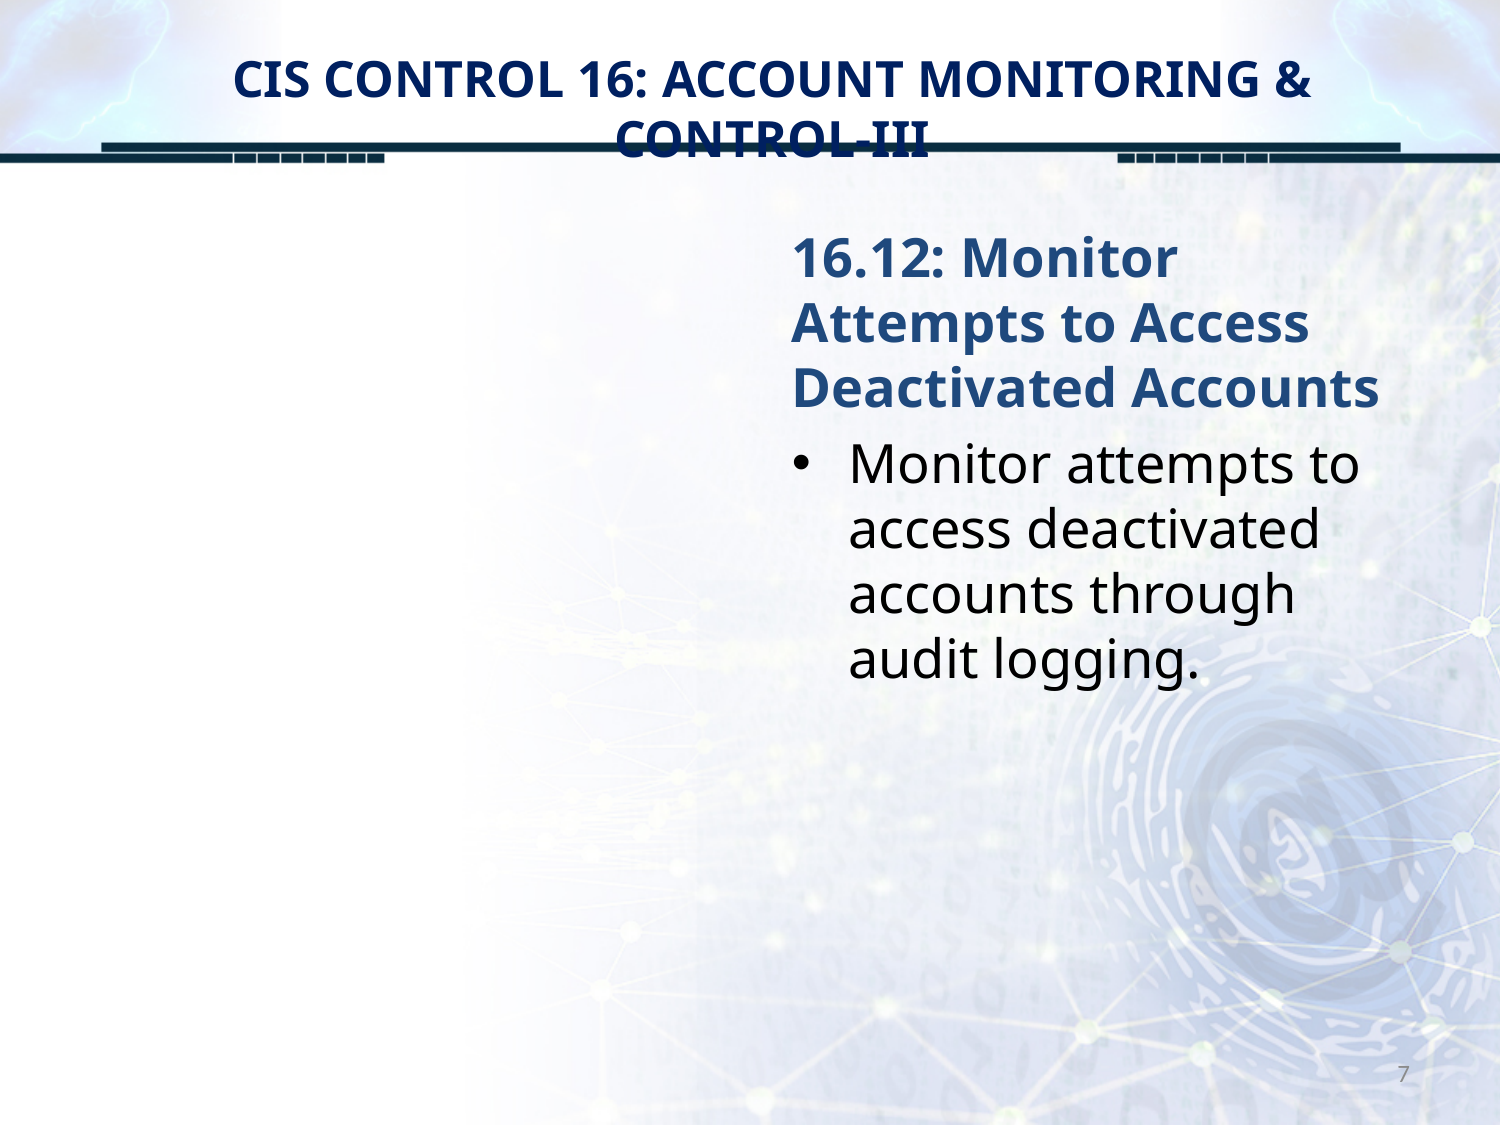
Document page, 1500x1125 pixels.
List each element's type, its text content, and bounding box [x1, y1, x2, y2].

list 16.12: Monitor Attempts to Access Deactivated Accounts Monitor attempts to access deactivated accounts through audit logging. [776, 216, 1432, 1034]
title CIS CONTROL 16: ACCOUNT MONITORING & CONTROL-III [97, 34, 1448, 182]
slide_number 7 [1074, 1042, 1425, 1103]
picture [0, 0, 1500, 1125]
